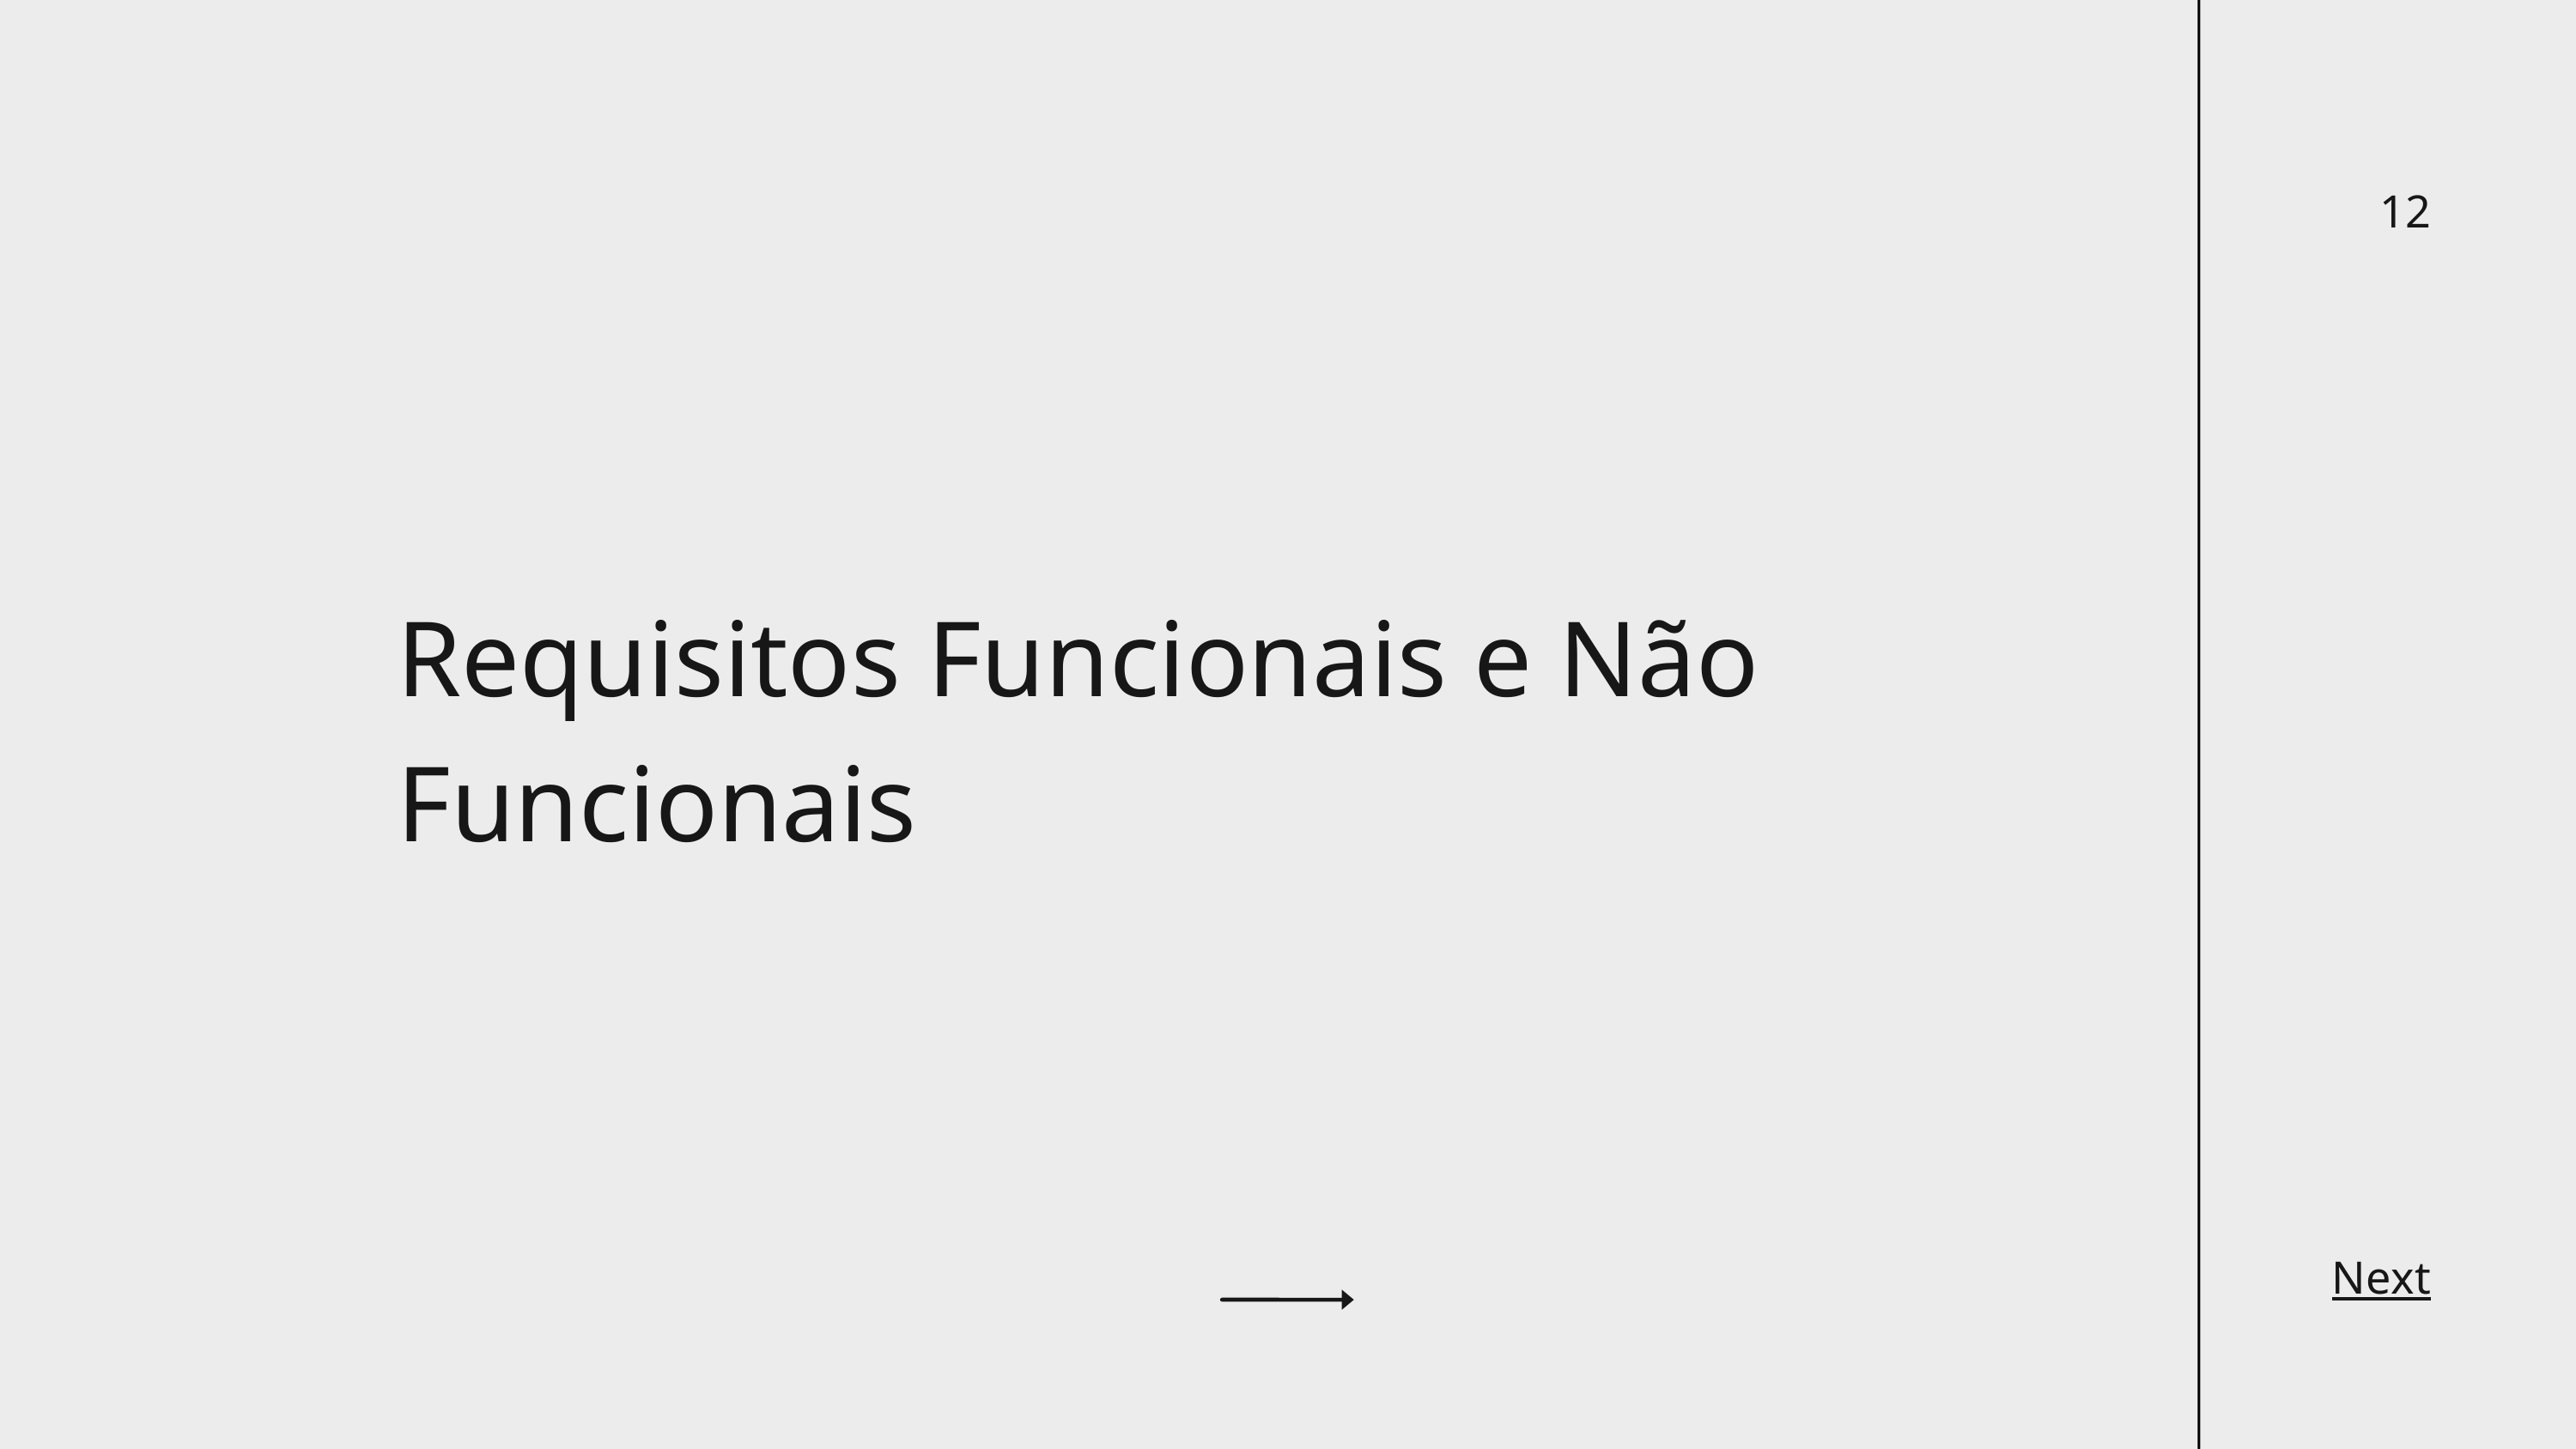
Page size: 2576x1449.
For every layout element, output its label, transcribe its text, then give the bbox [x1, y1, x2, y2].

text_box 12 [2355, 188, 2432, 238]
text_box Next [2309, 1253, 2432, 1303]
text_box [1222, 1290, 1354, 1309]
text_box Requisitos Funcionais e Não Funcionais [397, 572, 2179, 1009]
